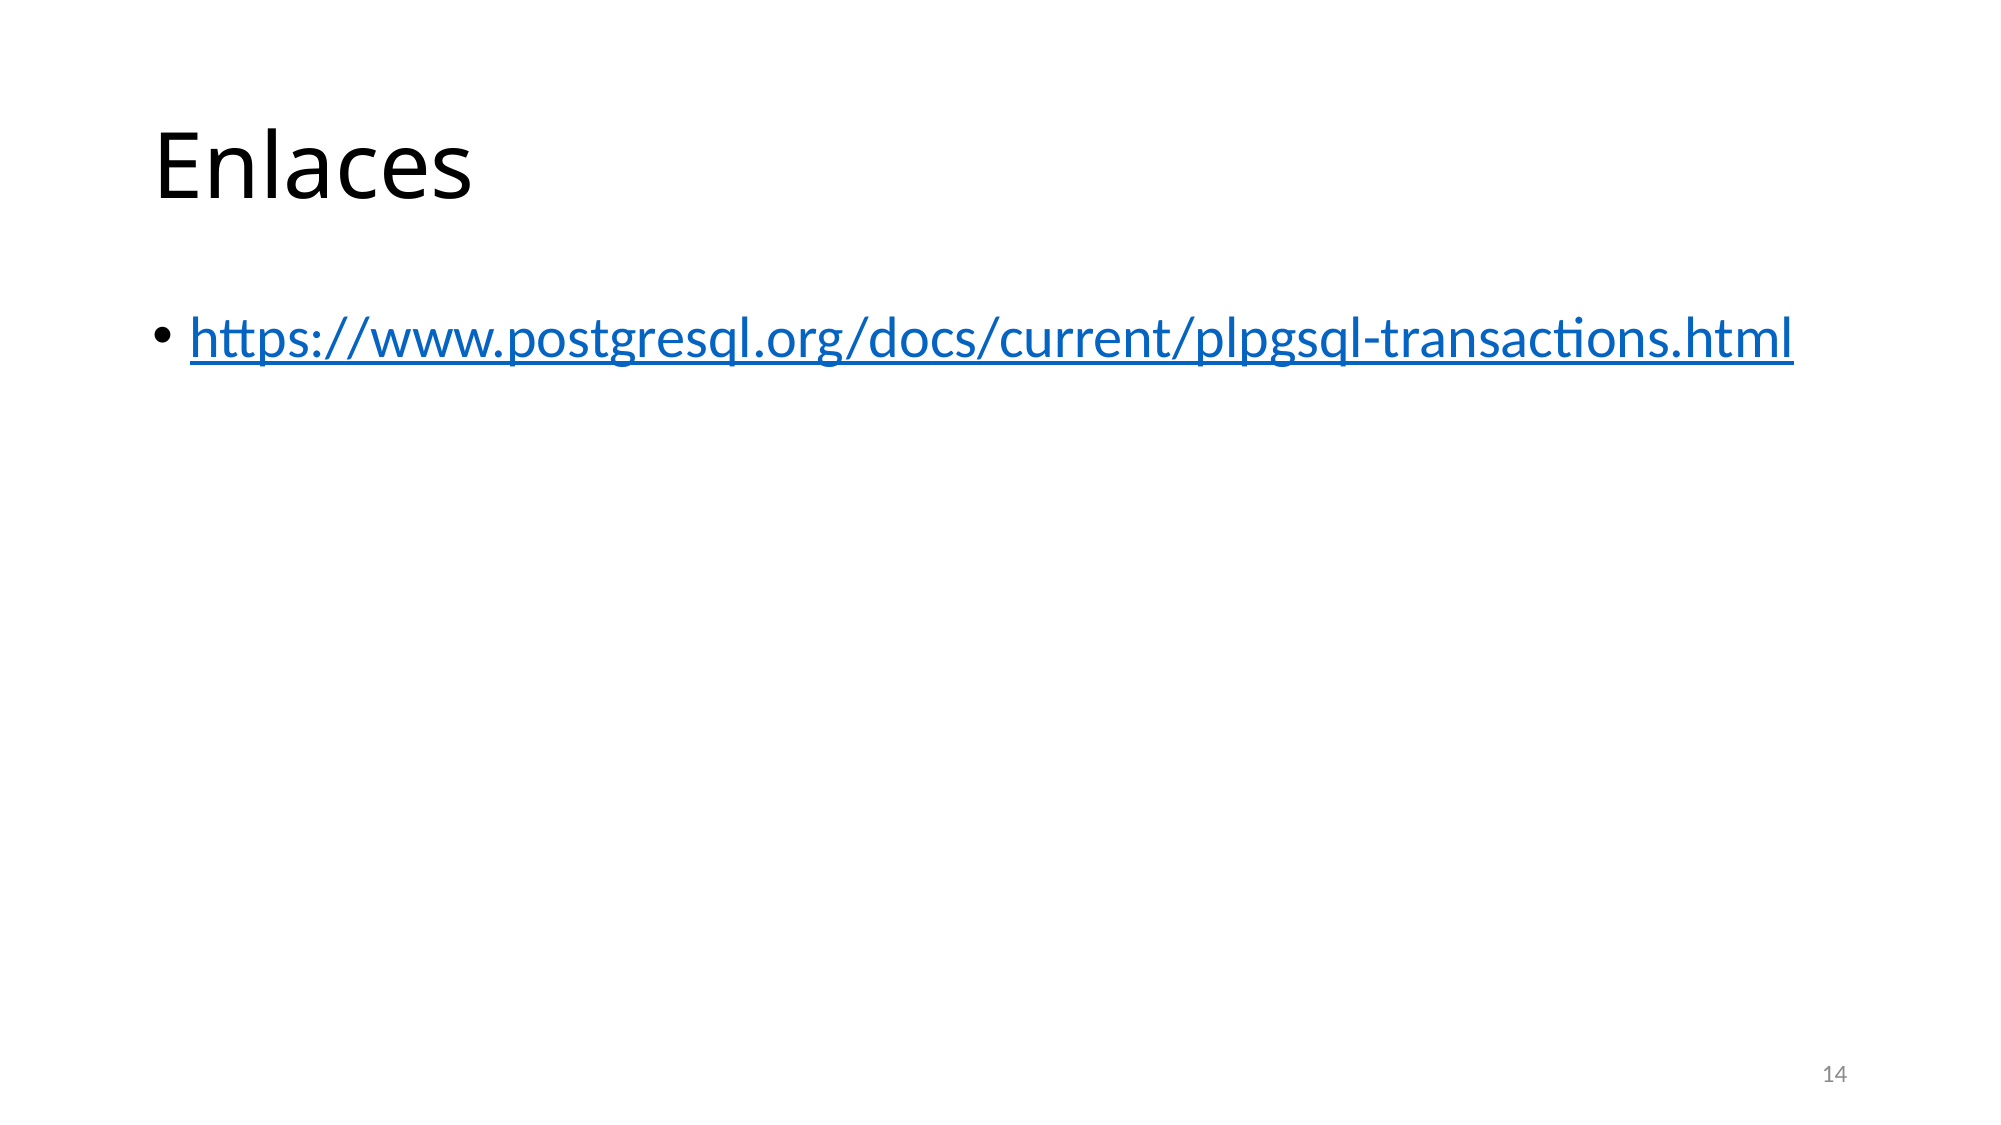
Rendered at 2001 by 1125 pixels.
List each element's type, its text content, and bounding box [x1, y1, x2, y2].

title Enlaces [137, 59, 1863, 278]
slide_number 14 [1412, 1042, 1863, 1103]
list https://www.postgresql.org/docs/current/plpgsql-transactions.html [137, 299, 1863, 1014]
